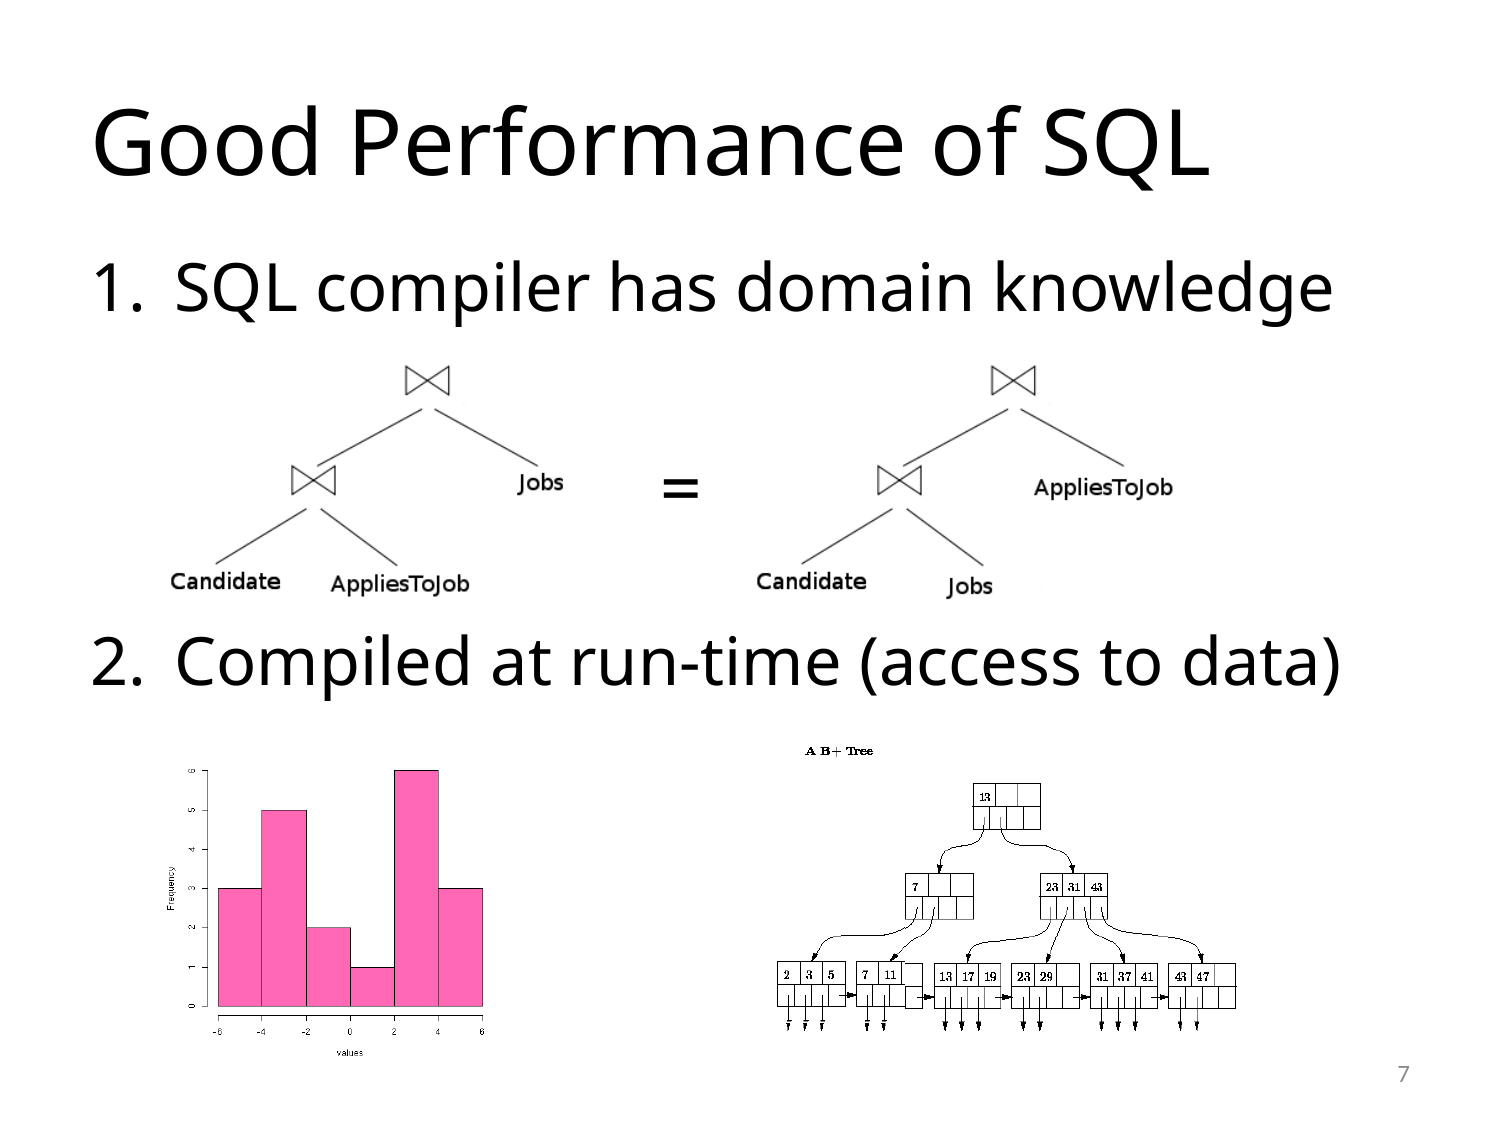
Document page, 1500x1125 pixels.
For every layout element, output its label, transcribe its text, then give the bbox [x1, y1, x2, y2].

slide_number 7 [1074, 1042, 1425, 1103]
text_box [164, 341, 1196, 609]
list SQL compiler has domain knowledge Compiled at run-time (access to data) [75, 237, 1425, 980]
title Good Performance of SQL [75, 45, 1425, 233]
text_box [164, 718, 1247, 1069]
